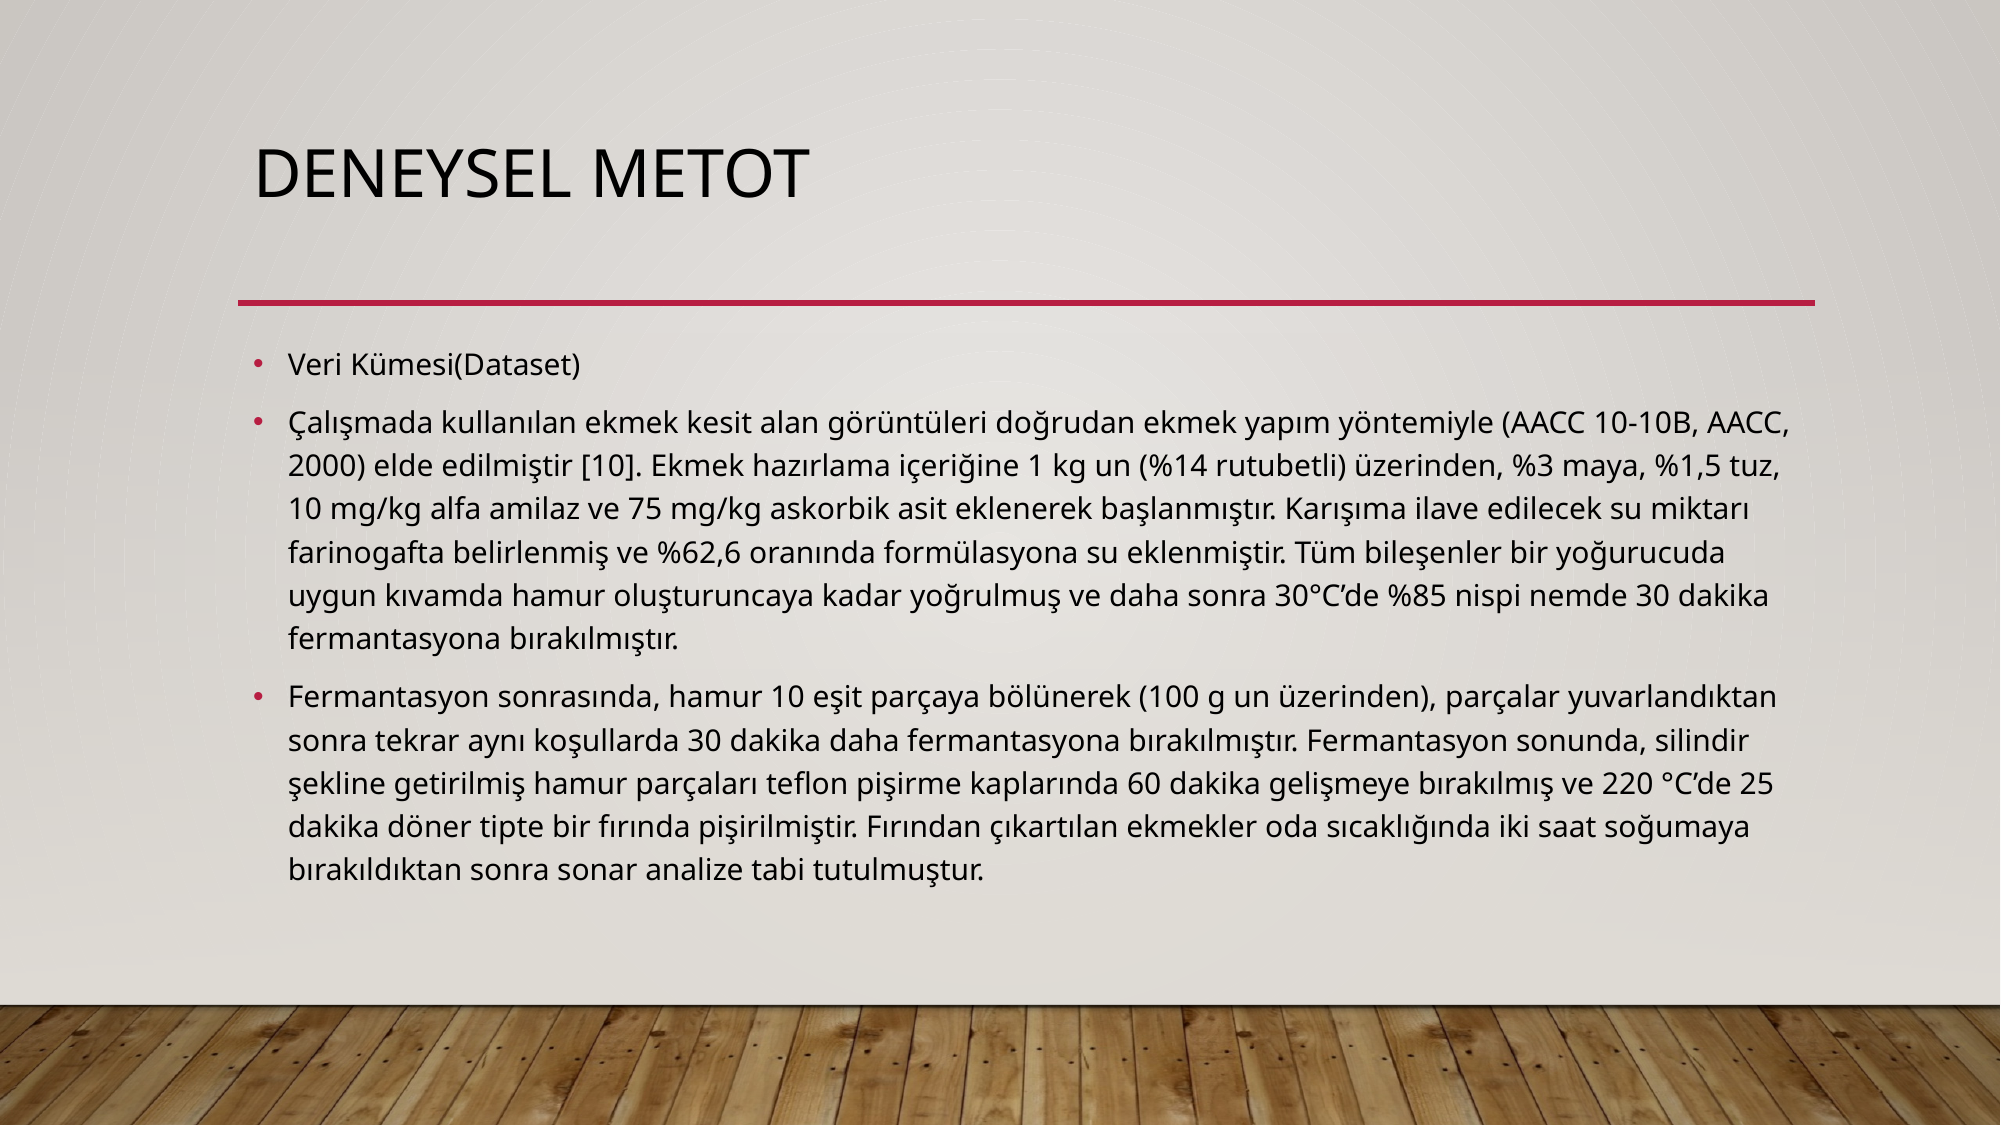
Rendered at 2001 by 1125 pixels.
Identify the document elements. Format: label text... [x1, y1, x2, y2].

list Veri Kümesi(Dataset) Çalışmada kullanılan ekmek kesit alan görüntüleri doğrudan ekmek yapım yöntemiyle (AACC 10-10B, AACC, 2000) elde edilmiştir [10]. Ekmek hazırlama içeriğine 1 kg un (%14 rutubetli) üzerinden, %3 maya, %1,5 tuz, 10 mg/kg alfa amilaz ve 75 mg/kg askorbik asit eklenerek başlanmıştır. Karışıma ilave edilecek su miktarı farinogafta belirlenmiş ve %62,6 oranında formülasyona su eklenmiştir. Tüm bileşenler bir yoğurucuda uygun kıvamda hamur oluşturuncaya kadar yoğrulmuş ve daha sonra 30°C’de %85 nispi nemde 30 dakika fermantasyona bırakılmıştır. Fermantasyon sonrasında, hamur 10 eşit parçaya bölünerek (100 g un üzerinden), parçalar yuvarlandıktan sonra tekrar aynı koşullarda 30 dakika daha fermantasyona bırakılmıştır. Fermantasyon sonunda, silindir şekline getirilmiş hamur parçaları teflon pişirme kaplarında 60 dakika gelişmeye bırakılmış ve 220 °C’de 25 dakika döner tipte bir fırında pişirilmiştir. Fırından çıkartılan ekmekler oda sıcaklığında iki saat soğumaya bırakıldıktan sonra sonar analize tabi tutulmuştur. [238, 330, 1814, 897]
picture [0, 1005, 2000, 1125]
title DENEYSEL METOT [238, 131, 1814, 305]
